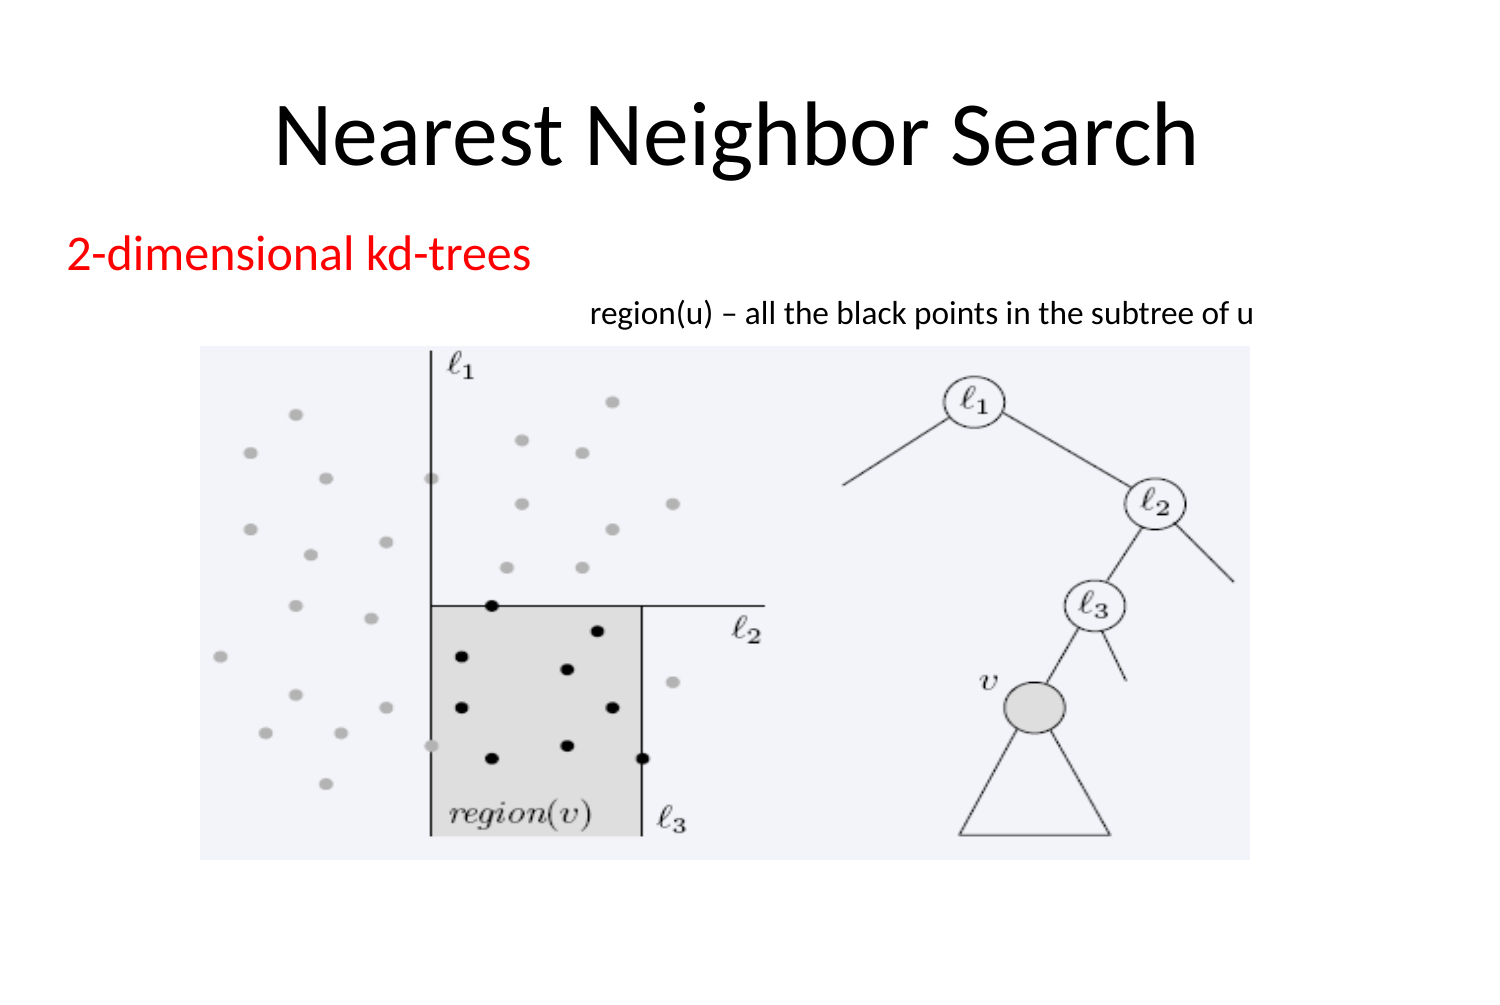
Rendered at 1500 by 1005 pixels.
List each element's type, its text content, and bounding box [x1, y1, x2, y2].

picture [199, 345, 1251, 860]
text_box 2-dimensional kd-trees [51, 194, 789, 307]
title Nearest Neighbor Search [62, 55, 1413, 201]
text_box region(u) – all the black points in the subtree of u [575, 283, 1363, 339]
